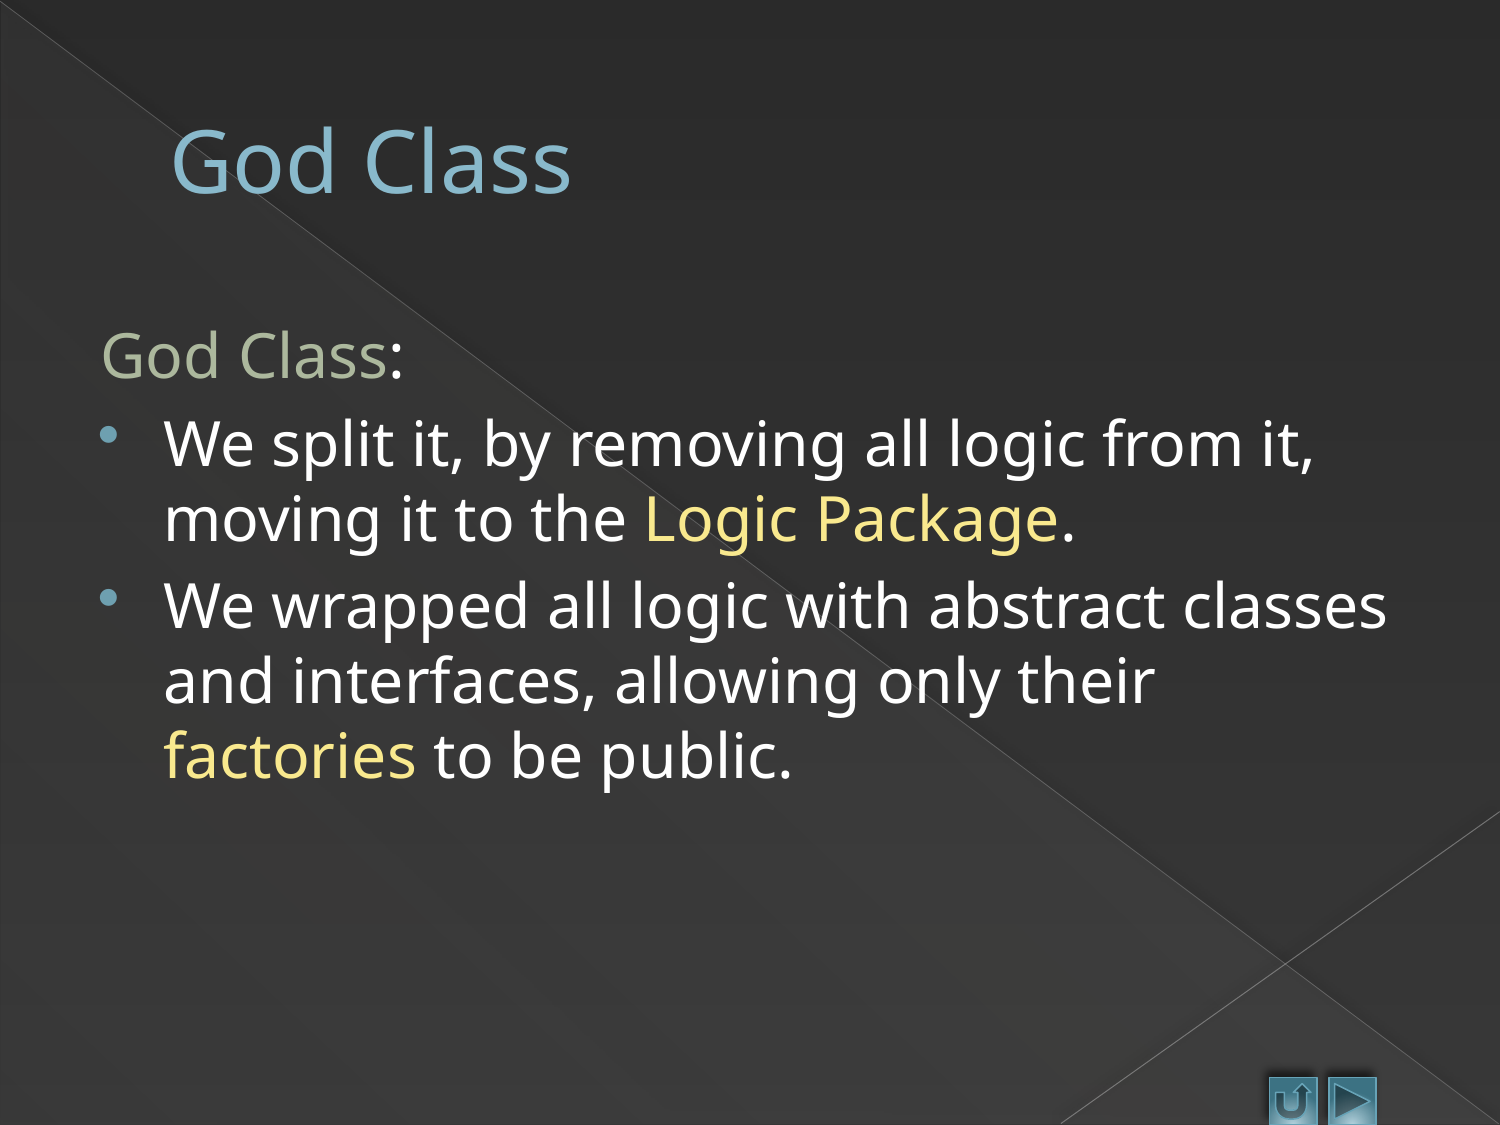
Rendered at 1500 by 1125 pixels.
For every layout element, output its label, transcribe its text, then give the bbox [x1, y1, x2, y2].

list God Class: We split it, by removing all logic from it, moving it to the Logic Package. We wrapped all logic with abstract classes and interfaces, allowing only their factories to be public. [75, 308, 1425, 1059]
text_box [1269, 1077, 1318, 1125]
title God Class [75, 43, 1425, 274]
text_box [1328, 1077, 1377, 1125]
